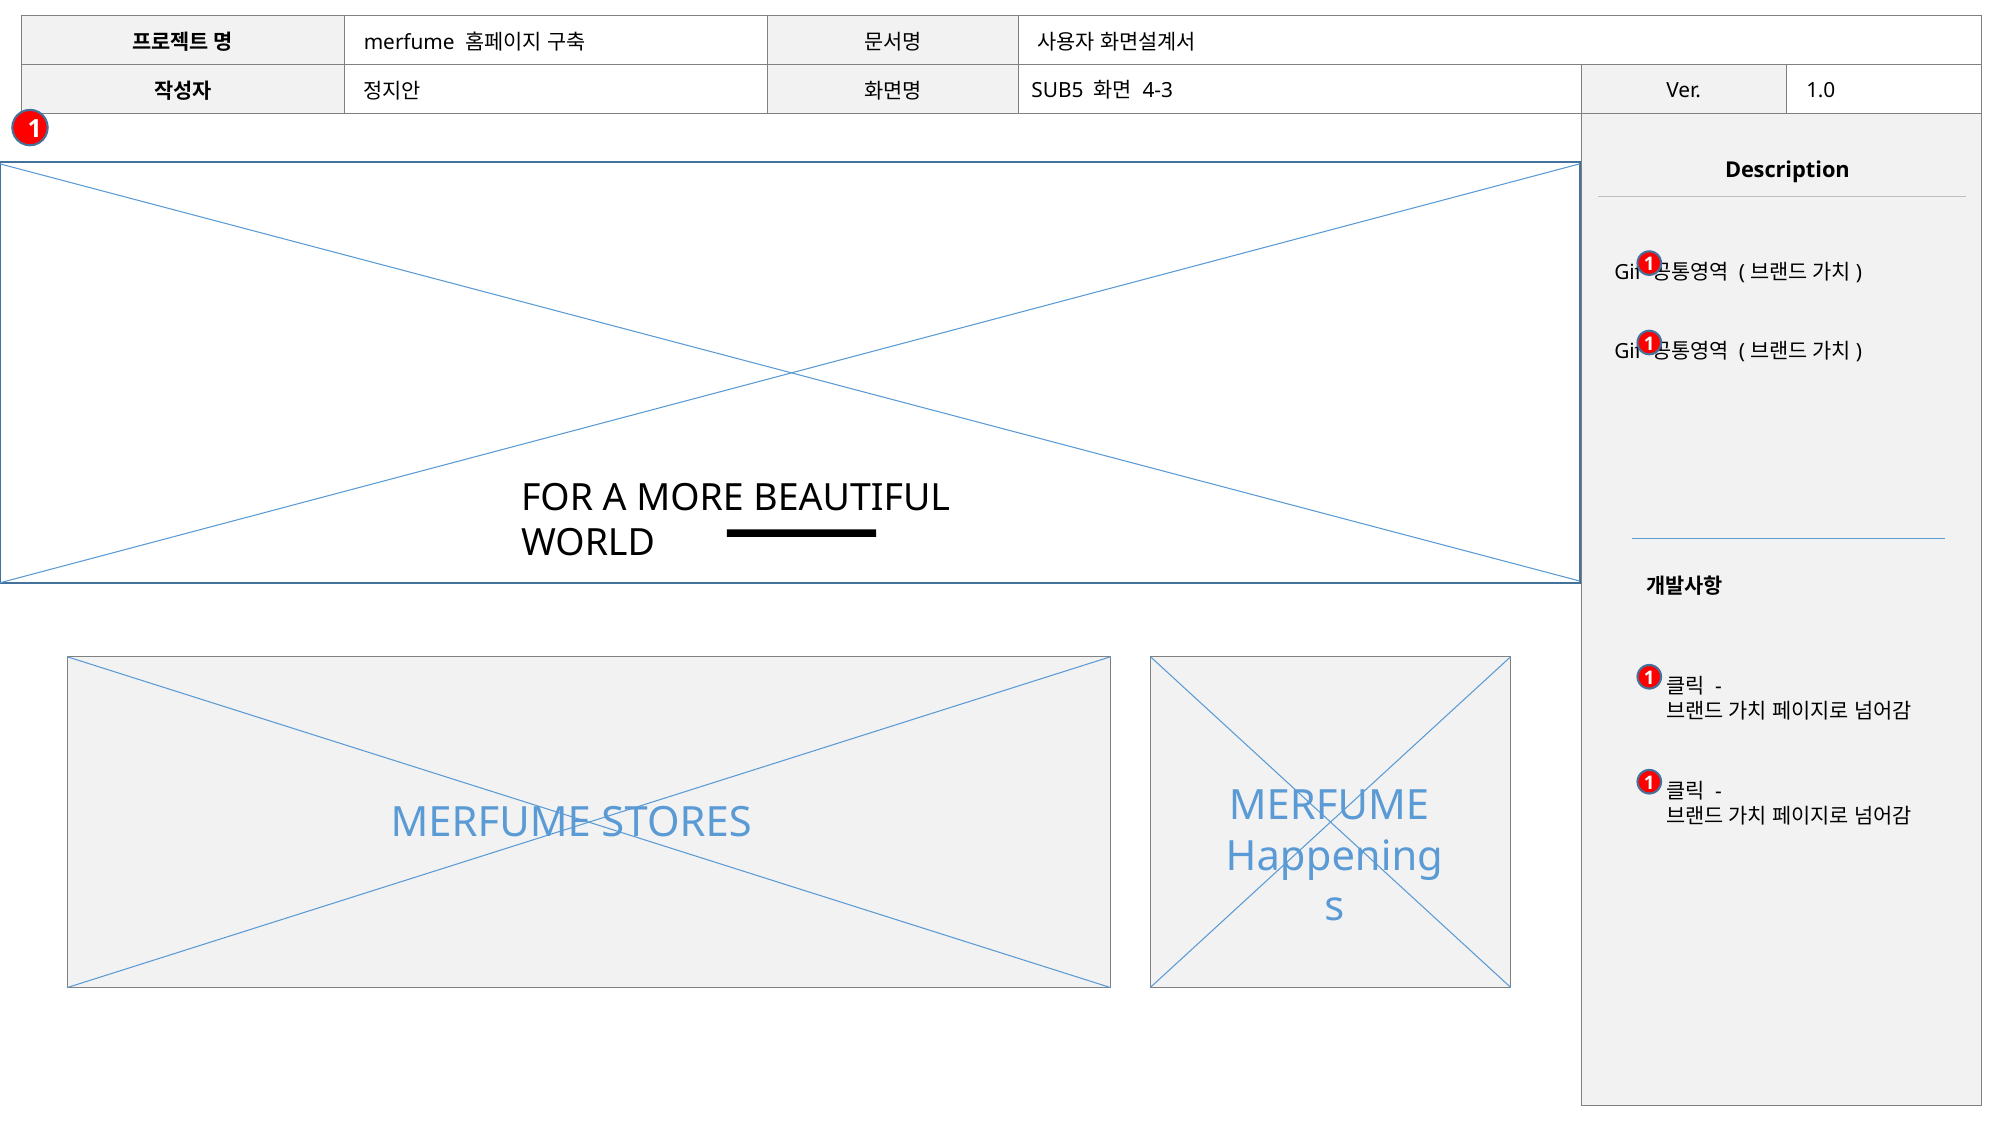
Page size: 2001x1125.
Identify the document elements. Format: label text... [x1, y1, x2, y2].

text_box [0, 162, 1580, 583]
text_box Gif 공통영역 (브랜드 가치) [1599, 330, 1963, 371]
text_box SUB5 화면 4-3 [1016, 69, 1188, 110]
text_box 개발사항 [1631, 565, 1792, 606]
text_box 1 [1636, 250, 1663, 276]
text_box Gif 공통영역 (브랜드 가치) [1599, 251, 1963, 292]
text_box 1 [1636, 329, 1663, 356]
text_box 클릭 - 브랜드 가치 페이지로 넘어감 [1651, 769, 1962, 835]
text_box 1 [11, 108, 49, 147]
text_box 1 [1636, 768, 1663, 795]
text_box 클릭 - 브랜드 가치 페이지로 넘어감 [1651, 664, 1962, 730]
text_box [66, 656, 1111, 988]
text_box 1 [1636, 663, 1663, 690]
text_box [1150, 656, 1511, 988]
